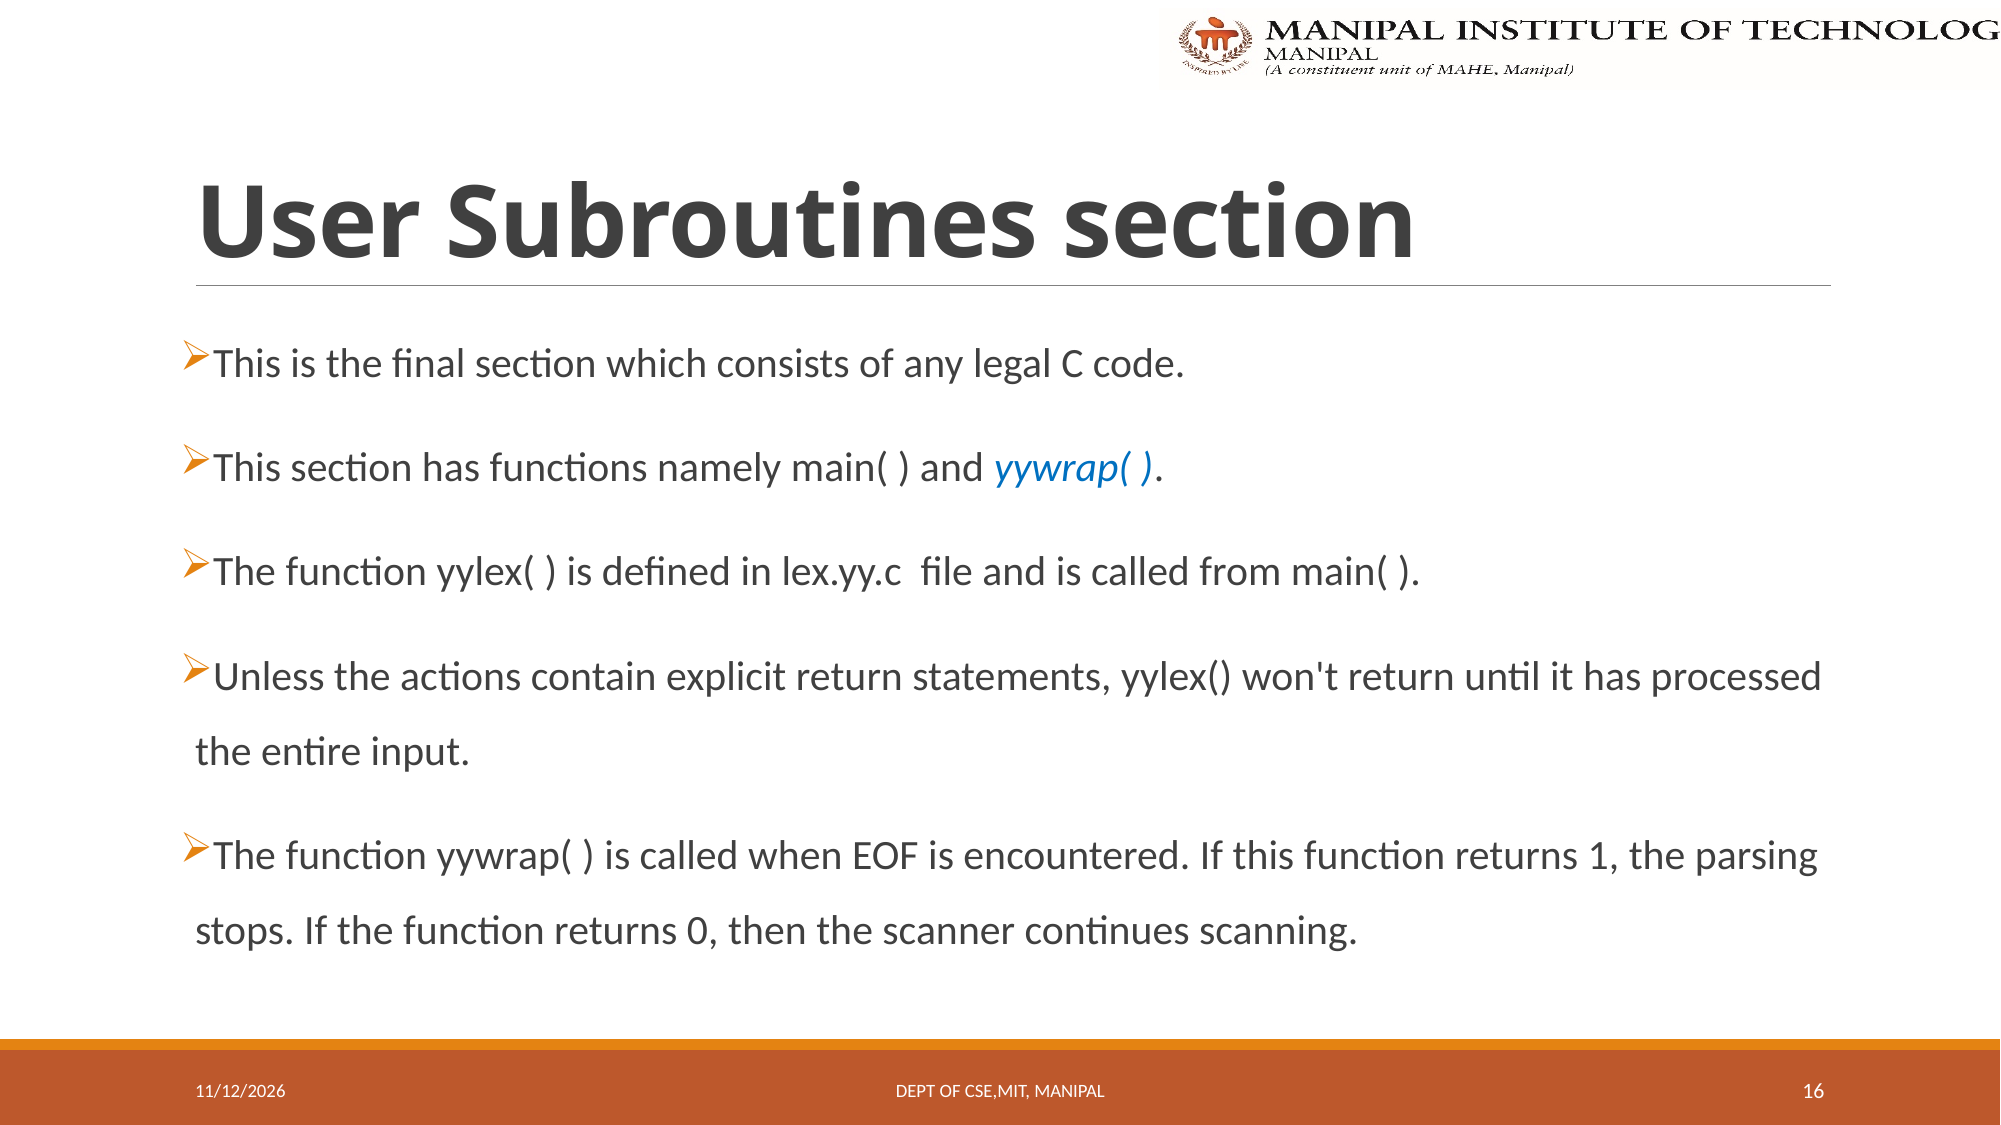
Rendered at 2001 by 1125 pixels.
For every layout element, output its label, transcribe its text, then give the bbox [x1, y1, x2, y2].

slide_number 16 [1624, 1059, 1840, 1120]
title User Subroutines section [180, 47, 1830, 285]
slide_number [180, 1059, 586, 1120]
picture [1159, 8, 2001, 90]
footer Dept Of CSE,MIT, Manipal [604, 1059, 1396, 1120]
list This is the final section which consists of any legal C code. This section has functions namely main( ) and yywrap( ). The function yylex( ) is defined in lex.yy.c file and is called from main( ). Unless the actions contain explicit return statements, yylex() won't return until it has processed the entire input. The function yywrap( ) is called when EOF is encountered. If this function returns 1, the parsing stops. If the function returns 0, then the scanner continues scanning. [180, 302, 1830, 963]
